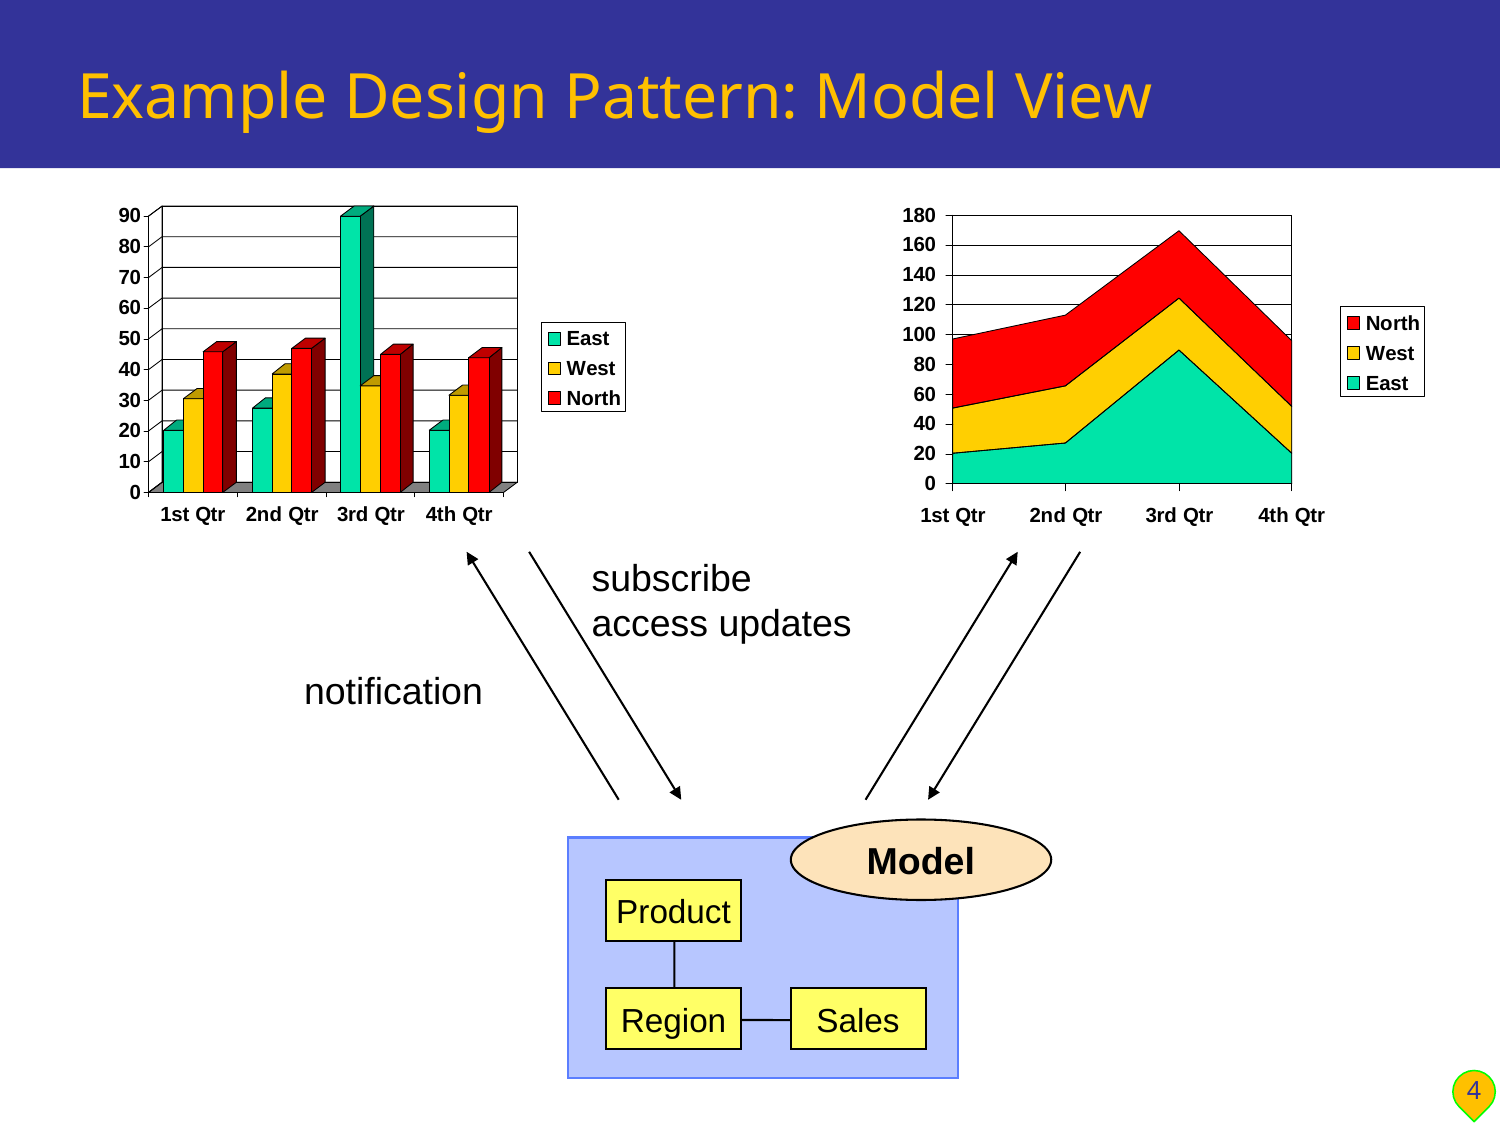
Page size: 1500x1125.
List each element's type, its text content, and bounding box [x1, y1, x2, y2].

text_box Model [818, 819, 1052, 898]
text_box notification [289, 659, 499, 720]
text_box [865, 551, 1081, 800]
title Example Design Pattern: Model View [61, 24, 1465, 139]
text_box subscribe access updates [576, 547, 867, 652]
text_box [885, 183, 1433, 549]
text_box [86, 183, 634, 549]
text_box [466, 555, 619, 800]
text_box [567, 837, 958, 1079]
text_box [530, 555, 682, 800]
footer 4 [1431, 1040, 1500, 1117]
